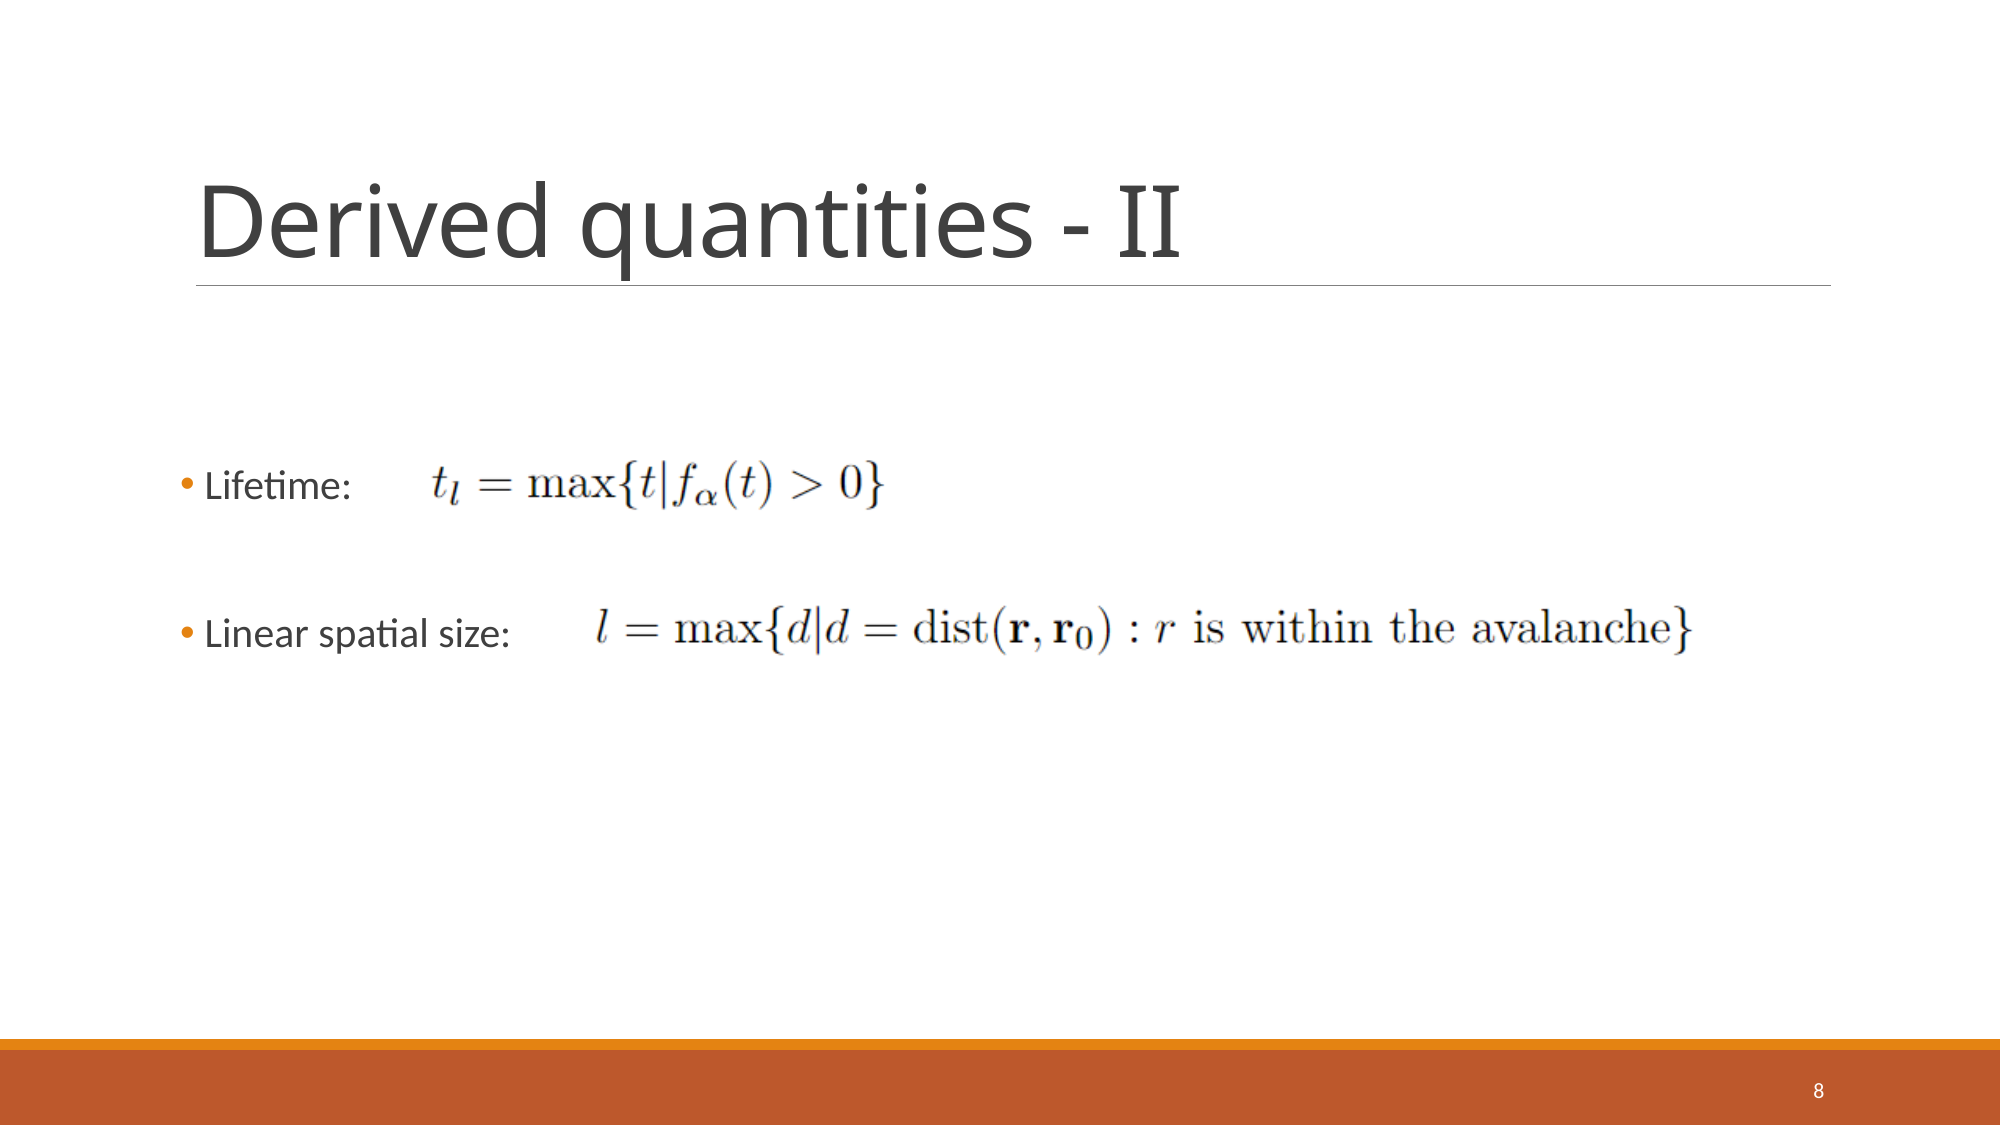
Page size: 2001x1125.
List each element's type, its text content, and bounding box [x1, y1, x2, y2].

slide_number 8 [1624, 1059, 1840, 1120]
picture [419, 440, 893, 526]
title Derived quantities - II [180, 47, 1830, 285]
list Lifetime: Linear spatial size: [180, 302, 1830, 963]
picture [576, 594, 1702, 665]
